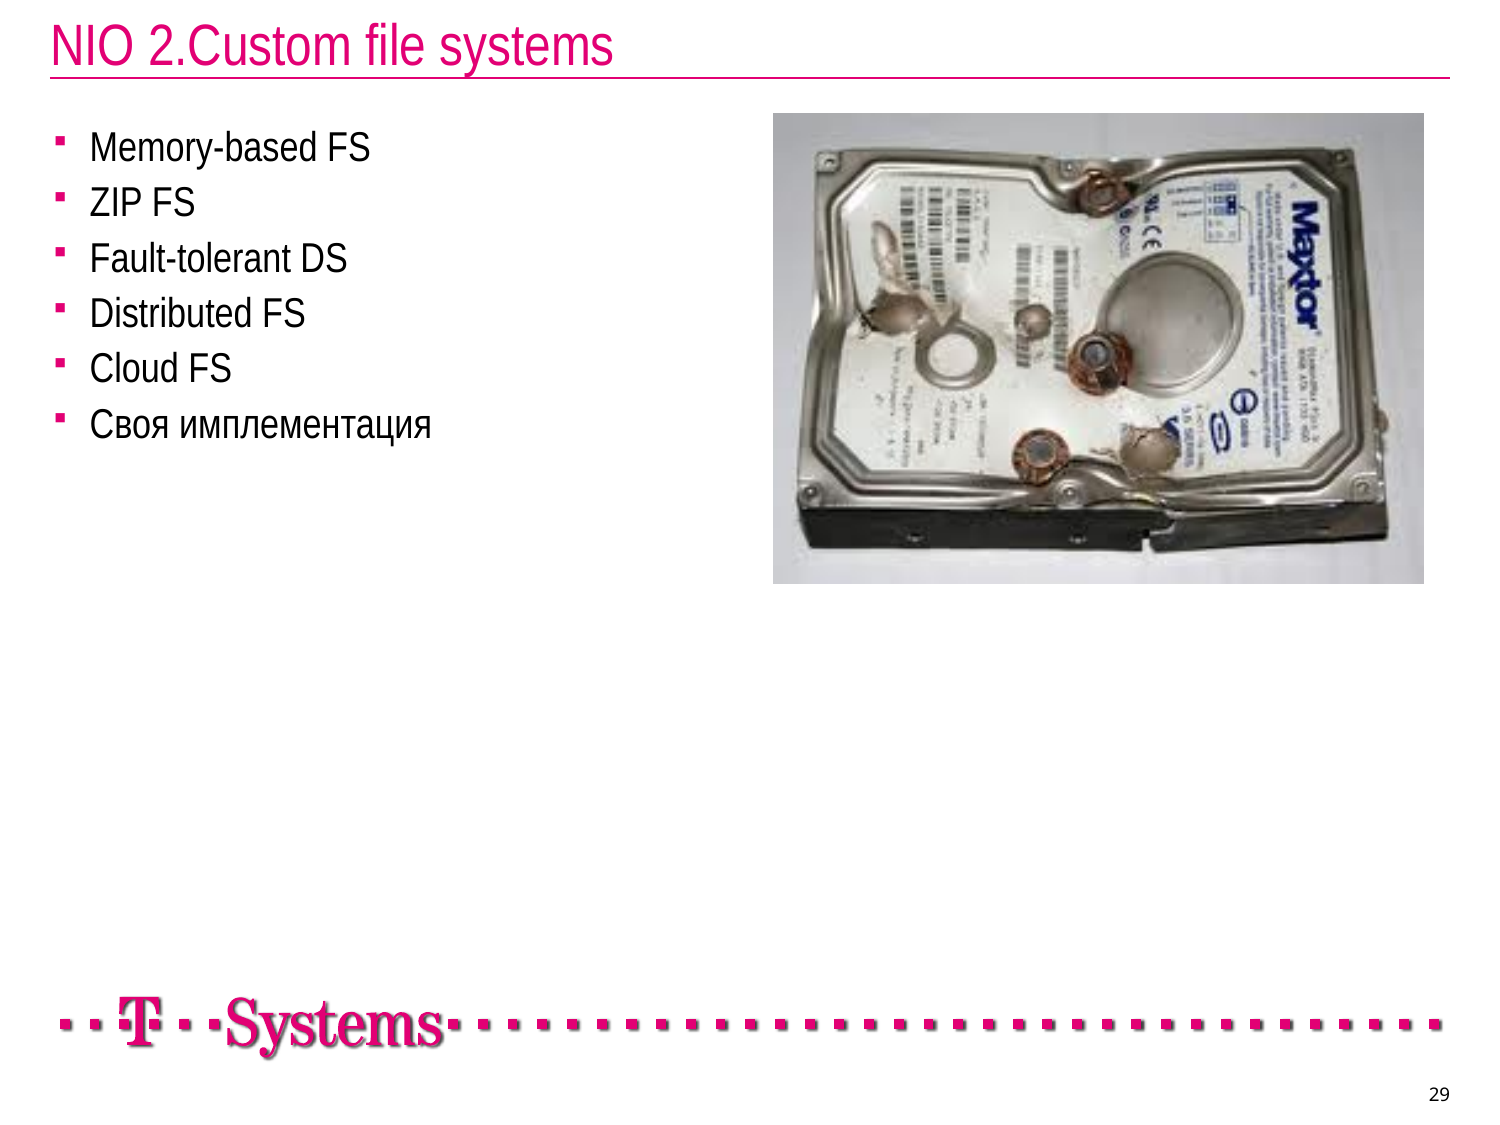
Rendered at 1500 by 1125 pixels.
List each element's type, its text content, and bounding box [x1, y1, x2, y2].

list Memory-based FS ZIP FS Fault-tolerant DS Distributed FS Cloud FS Своя имплементация [53, 125, 1453, 988]
picture [773, 113, 1424, 584]
slide_number 29 [1361, 1082, 1451, 1107]
title NIO 2.Custom file systems [50, 14, 1450, 91]
